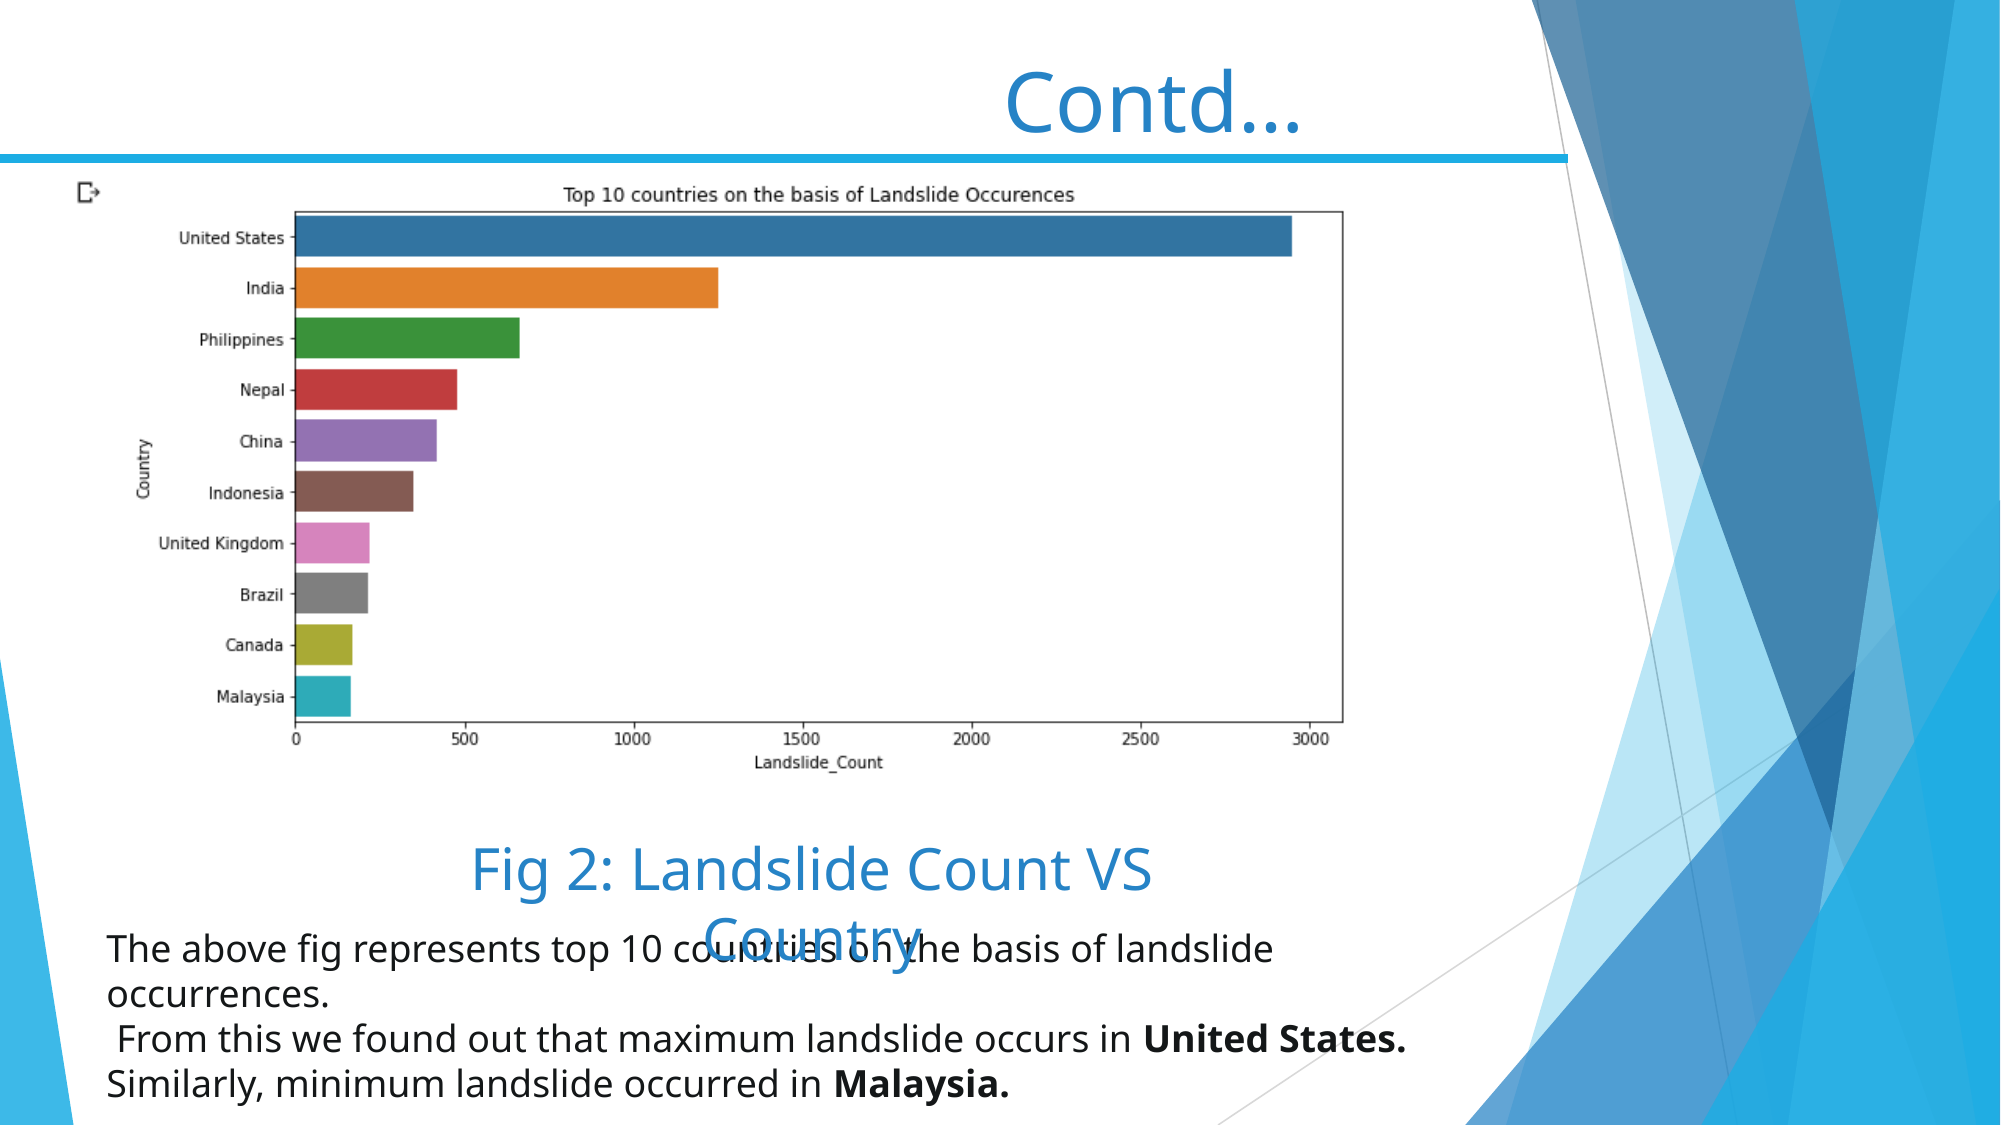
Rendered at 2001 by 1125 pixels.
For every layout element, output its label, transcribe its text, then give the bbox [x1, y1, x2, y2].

text_box Contd… [112, 42, 1320, 154]
picture [65, 166, 1508, 825]
text_box Fig 2: Landslide Count VS Country [351, 834, 1273, 980]
text_box The above fig represents top 10 countries on the basis of landslide occurrences. From this we found out that maximum landslide occurs in United States. Similarly, minimum landslide occurred in Malaysia. [91, 918, 1482, 1125]
